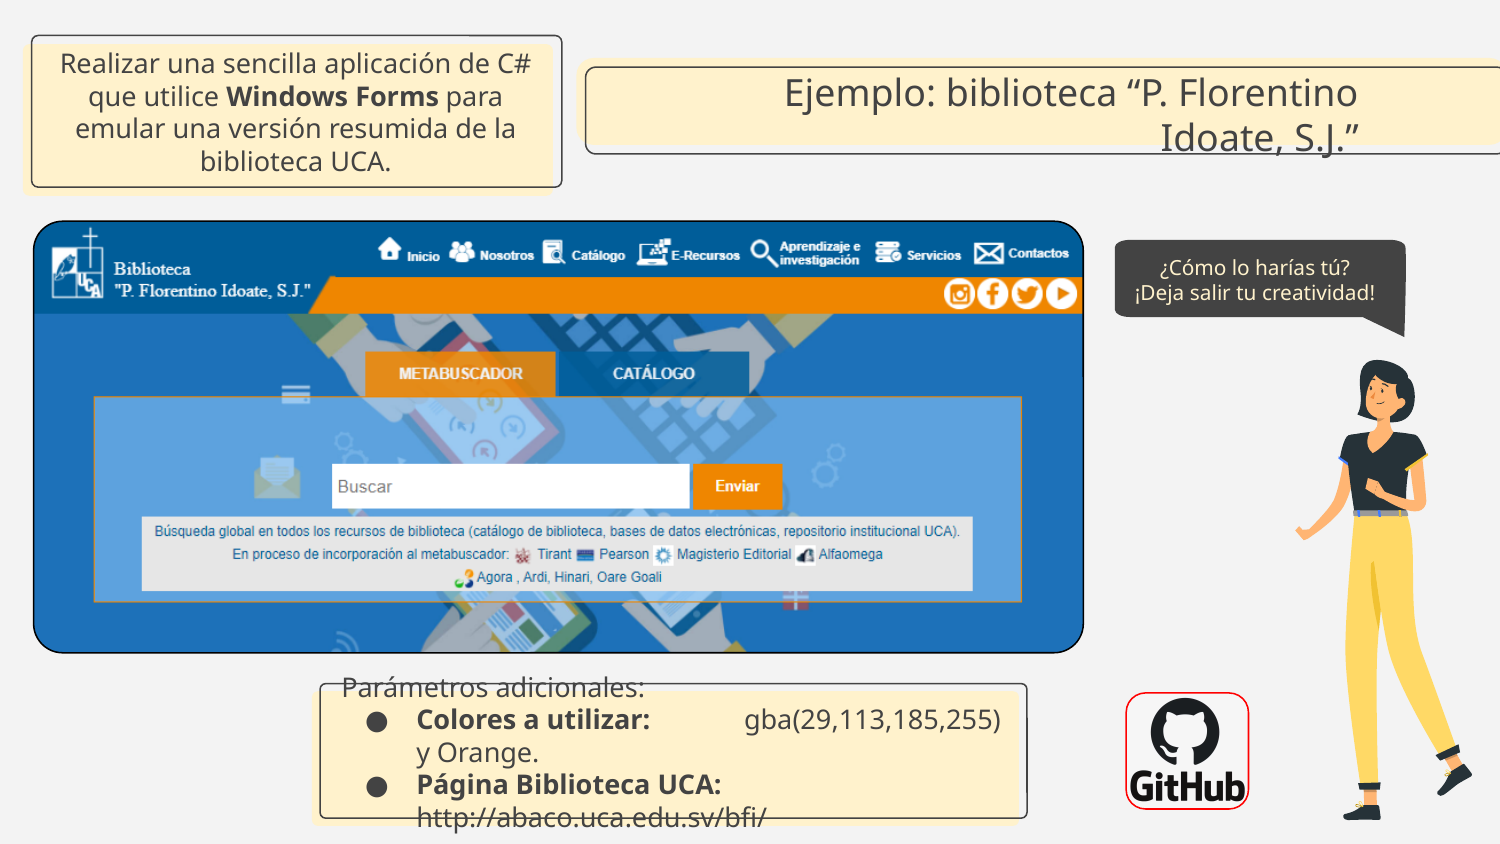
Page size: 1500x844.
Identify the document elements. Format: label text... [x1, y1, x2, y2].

text_box [320, 683, 1028, 819]
title Ejemplo: biblioteca “P. Florentino Idoate, S.J.” [666, 75, 1374, 154]
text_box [1295, 359, 1473, 821]
picture [1125, 692, 1249, 810]
text_box [22, 44, 553, 196]
text_box ¿Cómo lo harías tú? ¡Deja salir tu creatividad! [1114, 239, 1406, 338]
text_box Parámetros adicionales: Colores a utilizar: gba(29,113,185,255) y Orange. Página Biblioteca UCA: http://abaco.uca.edu.sv/bfi/ [326, 690, 1019, 812]
text_box Realizar una sencilla aplicación de C# que utilice Windows Forms para emular una versión resumida de la biblioteca UCA. [36, 43, 556, 180]
text_box [311, 691, 1019, 826]
picture [33, 220, 1084, 654]
text_box [31, 35, 562, 188]
